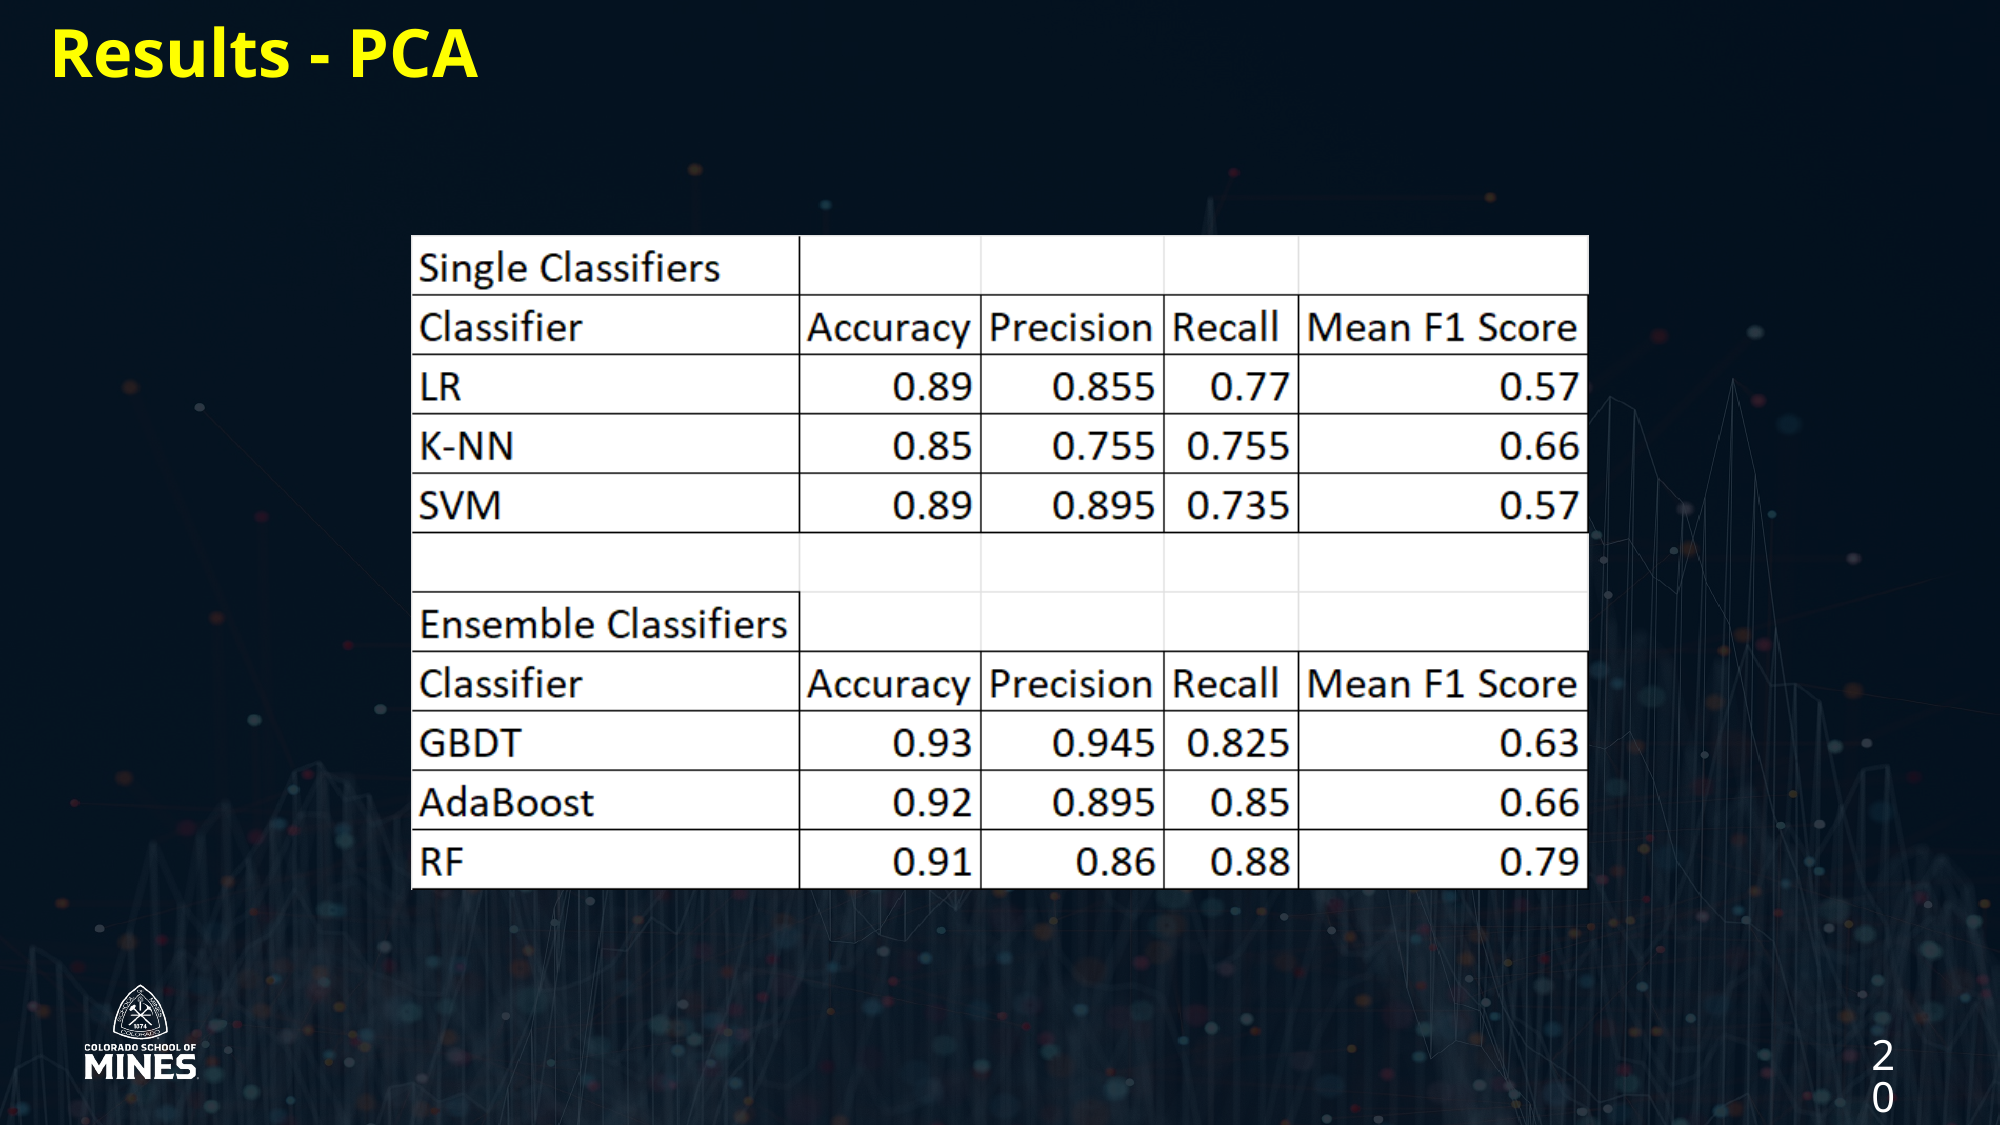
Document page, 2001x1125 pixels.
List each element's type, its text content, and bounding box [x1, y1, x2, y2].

picture [411, 234, 1589, 891]
text_box Results - PCA [34, 12, 1070, 98]
